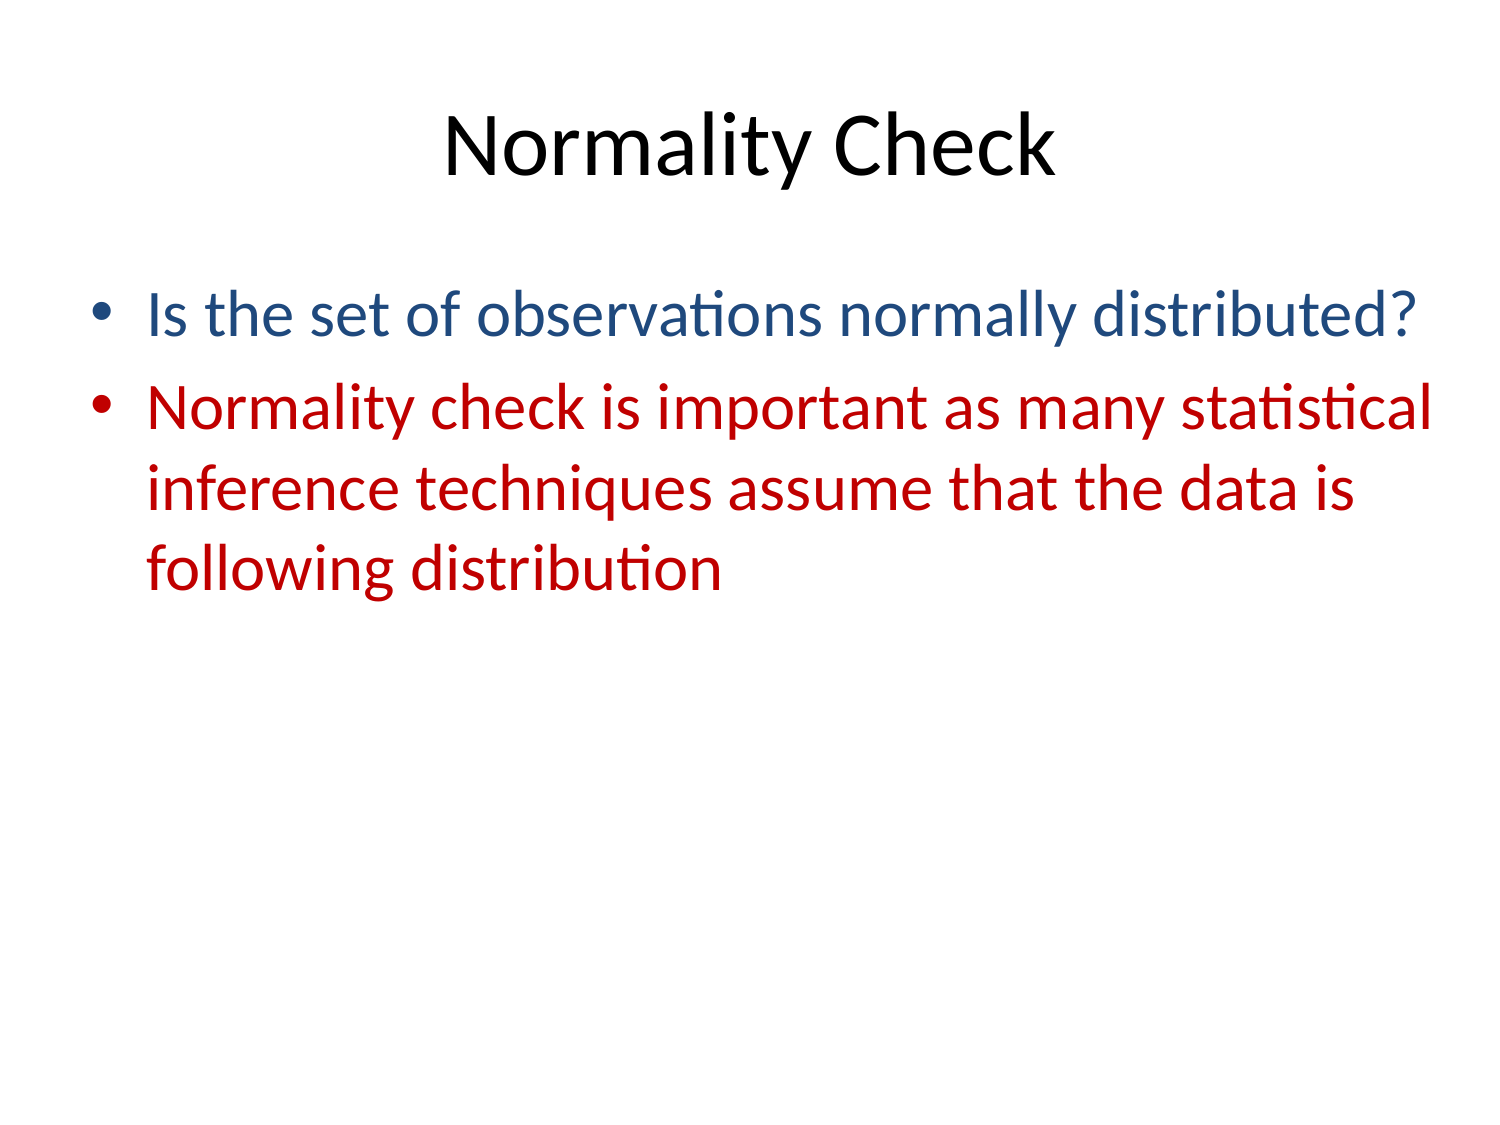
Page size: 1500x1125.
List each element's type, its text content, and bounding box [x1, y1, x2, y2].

list Is the set of observations normally distributed? Normality check is important as many statistical inference techniques assume that the data is following distribution [75, 262, 1475, 1005]
title Normality Check [75, 45, 1425, 233]
